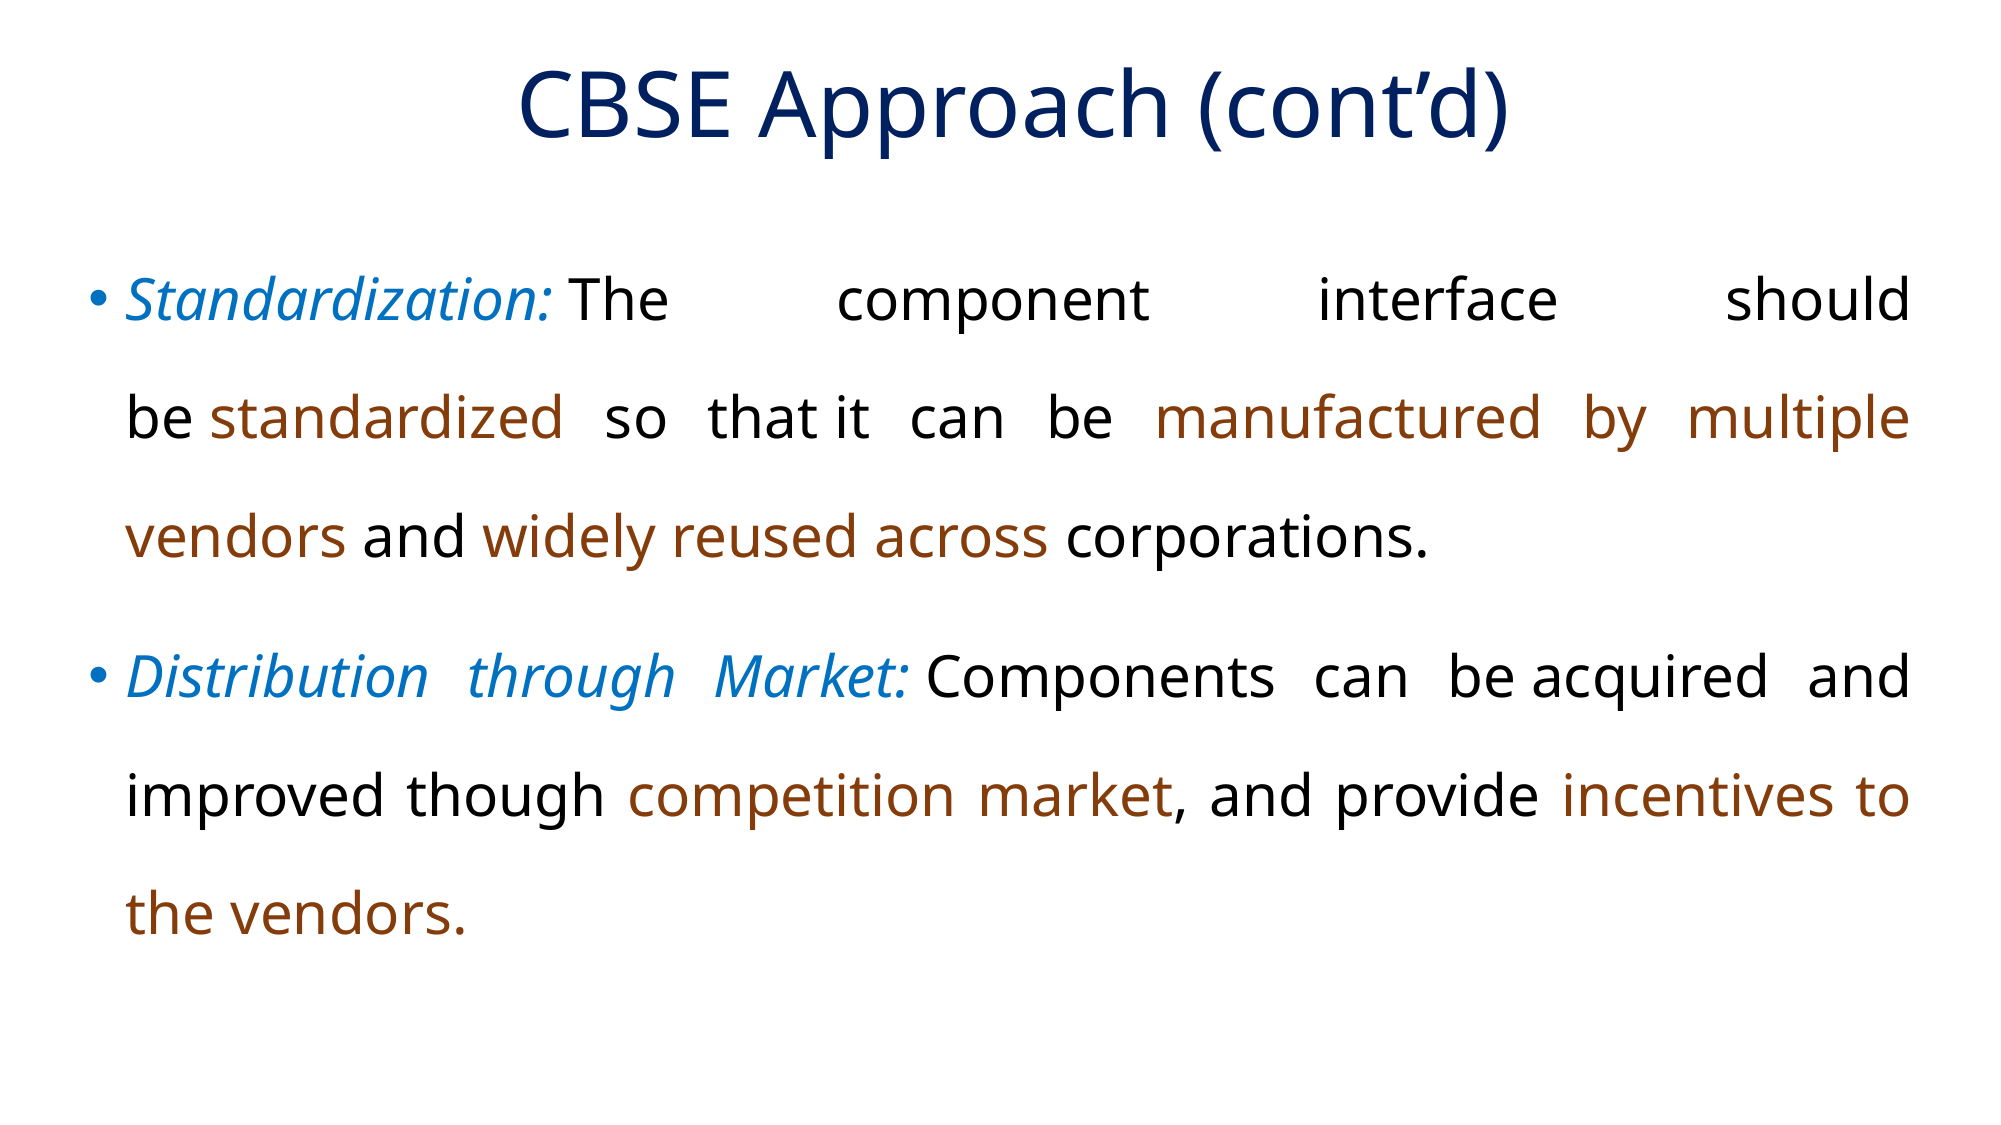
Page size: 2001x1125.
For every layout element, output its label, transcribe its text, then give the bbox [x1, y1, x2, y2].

title CBSE Approach (cont’d) [151, 40, 1877, 174]
list Standardization: The component interface should be standardized so that it can be manufactured by multiple vendors and widely reused across corporations. Distribution through Market: Components can be acquired and improved though competition market, and provide incentives to the vendors. [73, 205, 1927, 1084]
